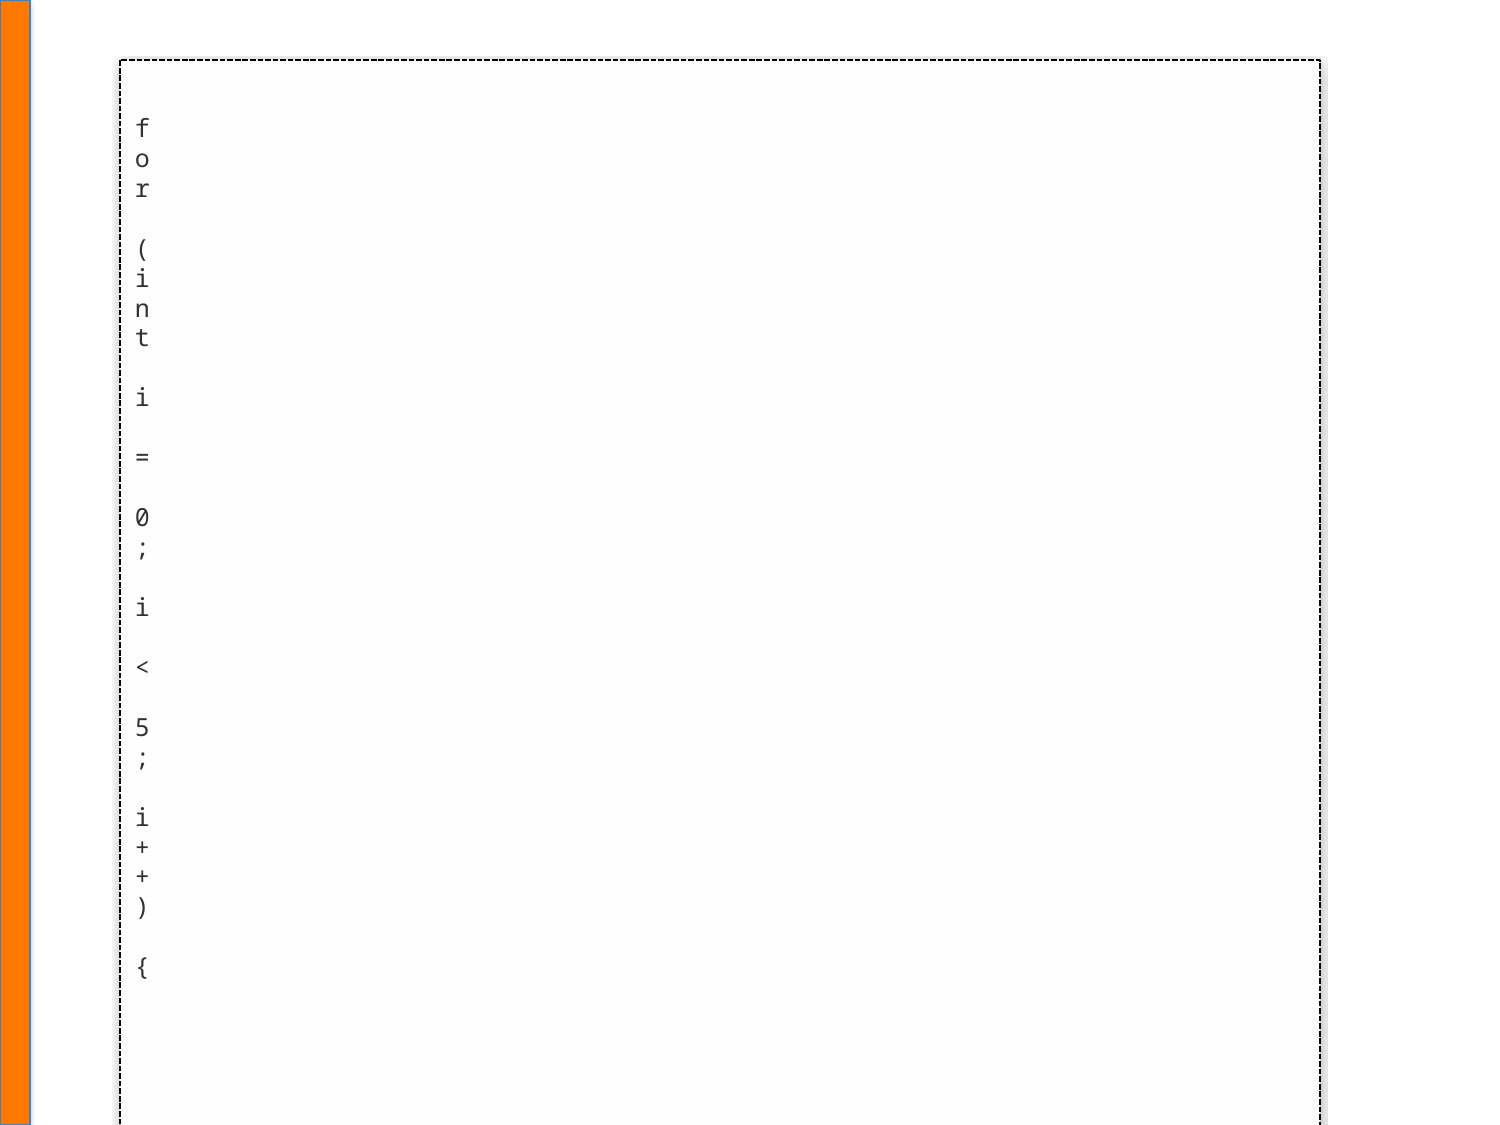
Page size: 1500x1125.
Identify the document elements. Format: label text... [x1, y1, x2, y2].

text_box f o r ( i n t i = 0 ; i < 5 ; i + + ) { S y s t e m . o u t . p r i n t l n ( " I t é r a t i o n : " + i ) ; } [119, 60, 1320, 1125]
text_box [0, 0, 31, 1125]
